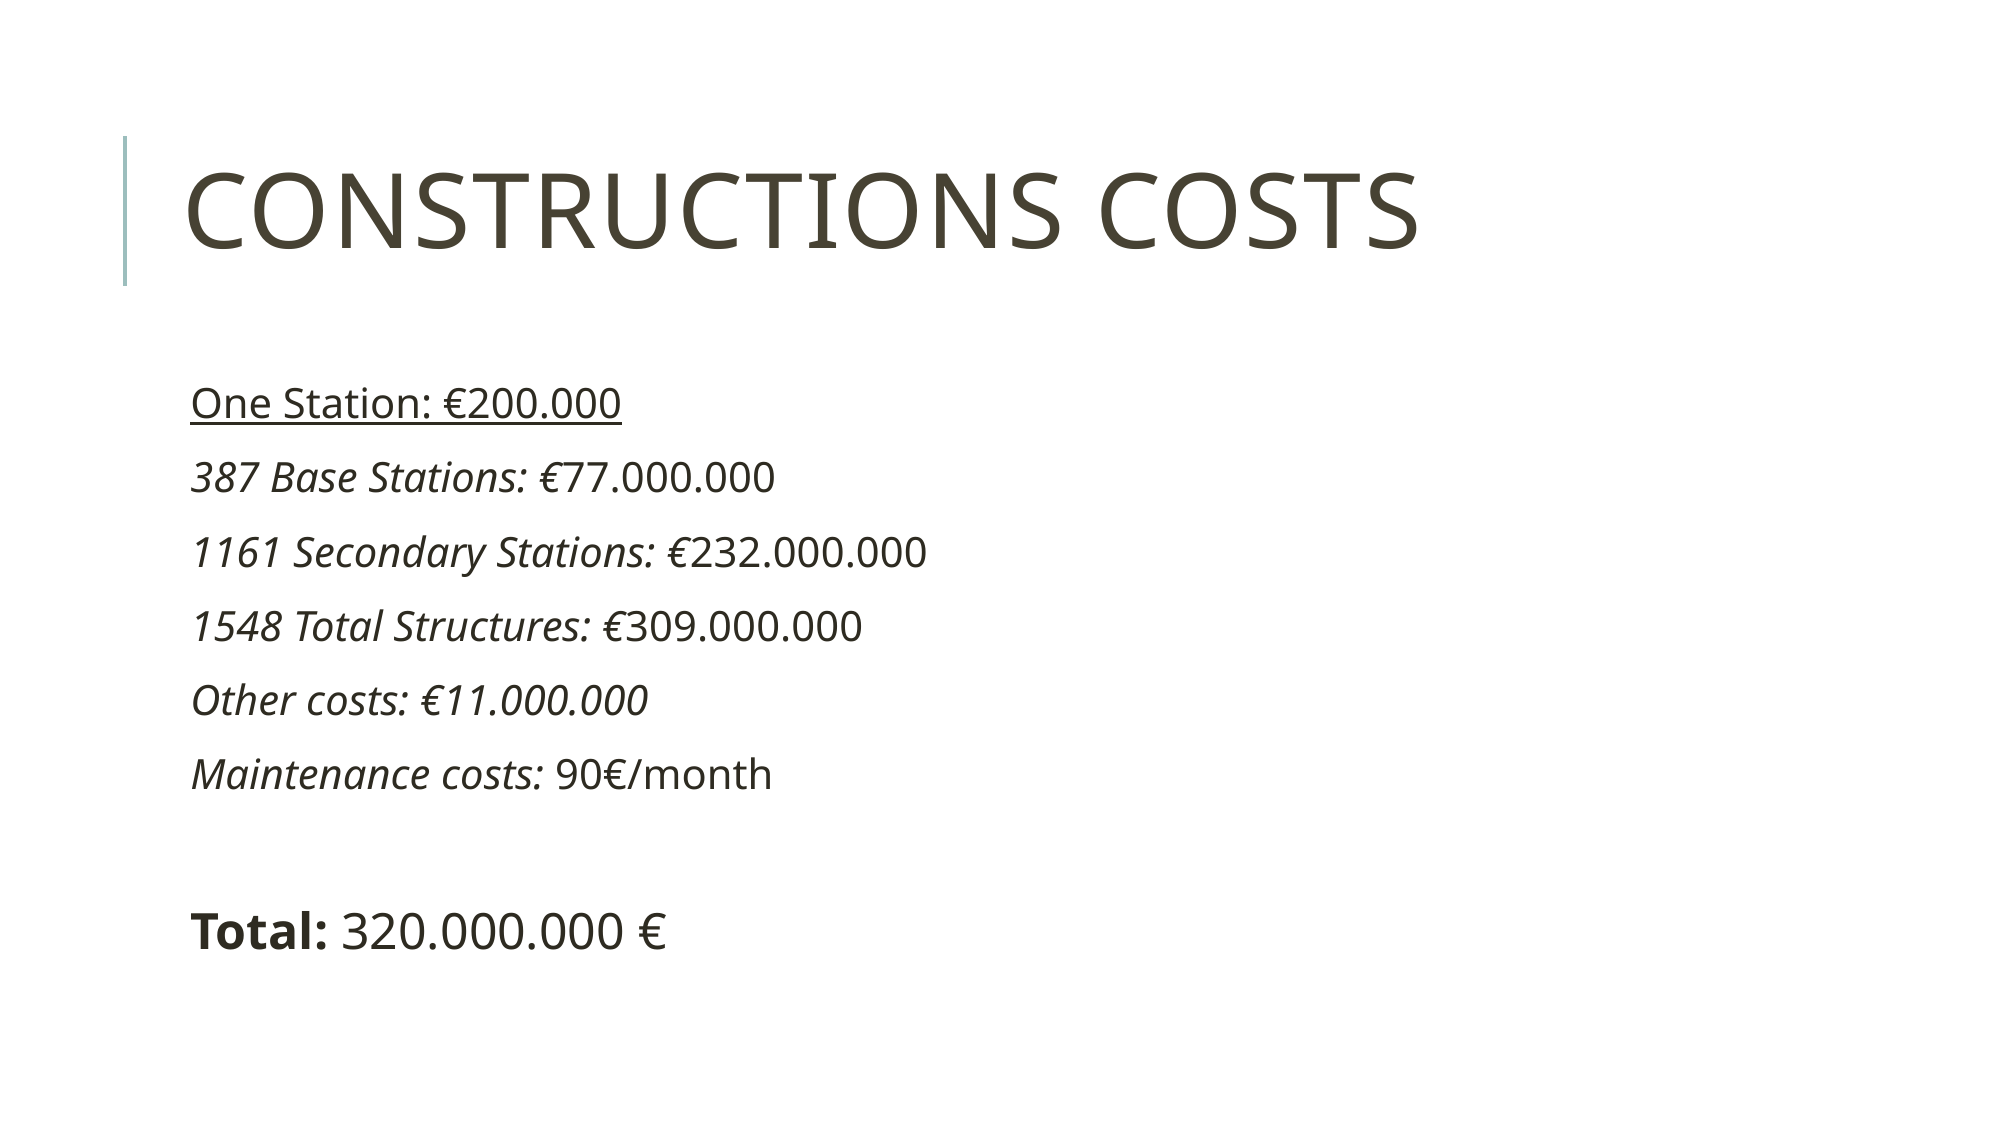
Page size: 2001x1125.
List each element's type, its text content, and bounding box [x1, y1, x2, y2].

list One Station: €200.000 387 Base Stations: €77.000.000 1161 Secondary Stations: €232.000.000 1548 Total Structures: €309.000.000 Other costs: €11.000.000 Maintenance costs: 90€/month Total: 320.000.000 € [168, 375, 1763, 1084]
title Constructions costs [168, 96, 1763, 342]
